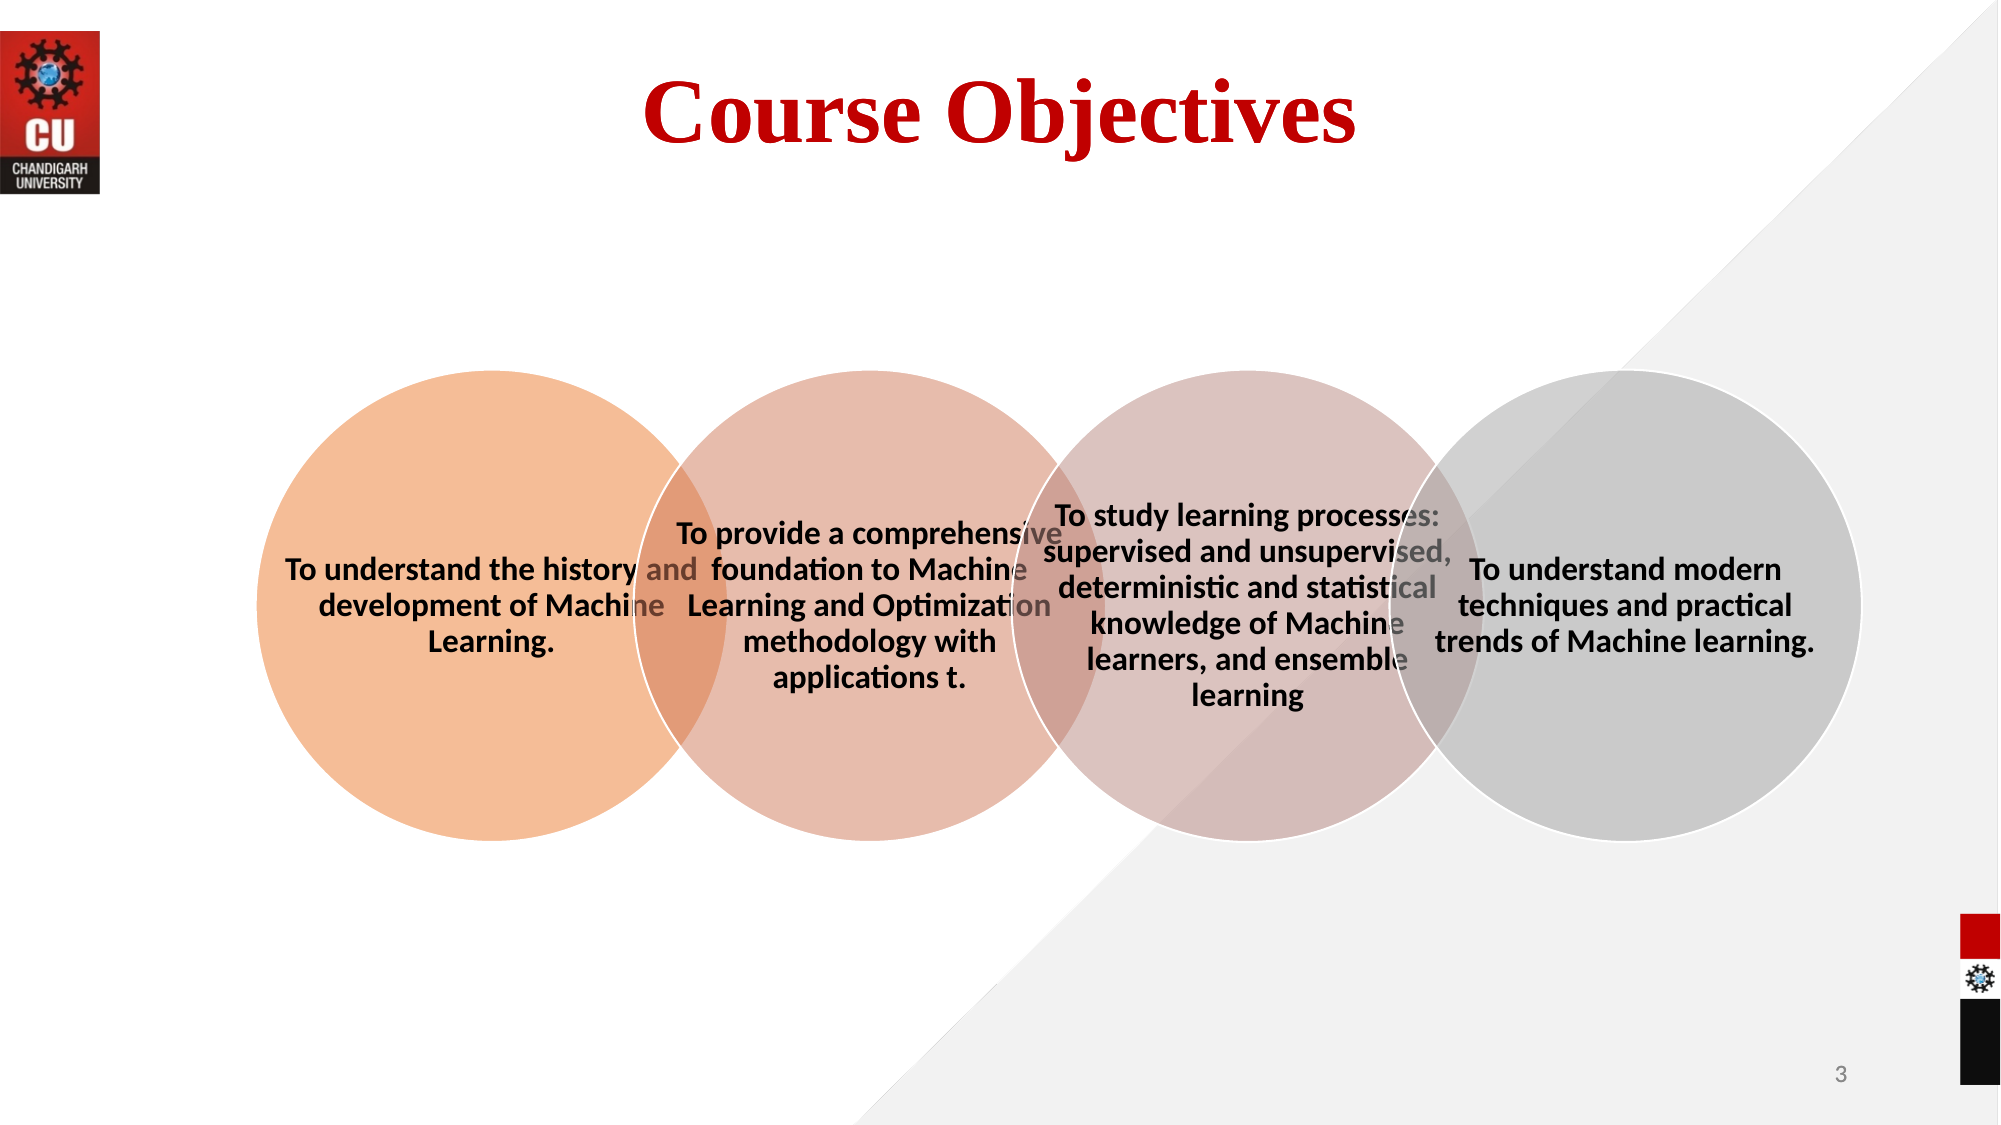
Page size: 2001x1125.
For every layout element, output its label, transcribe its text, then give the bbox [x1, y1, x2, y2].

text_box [255, 369, 1863, 843]
picture [0, 0, 2001, 1125]
text_box ‹#› [1412, 1042, 1863, 1103]
text_box Course Objectives [137, 3, 1863, 221]
